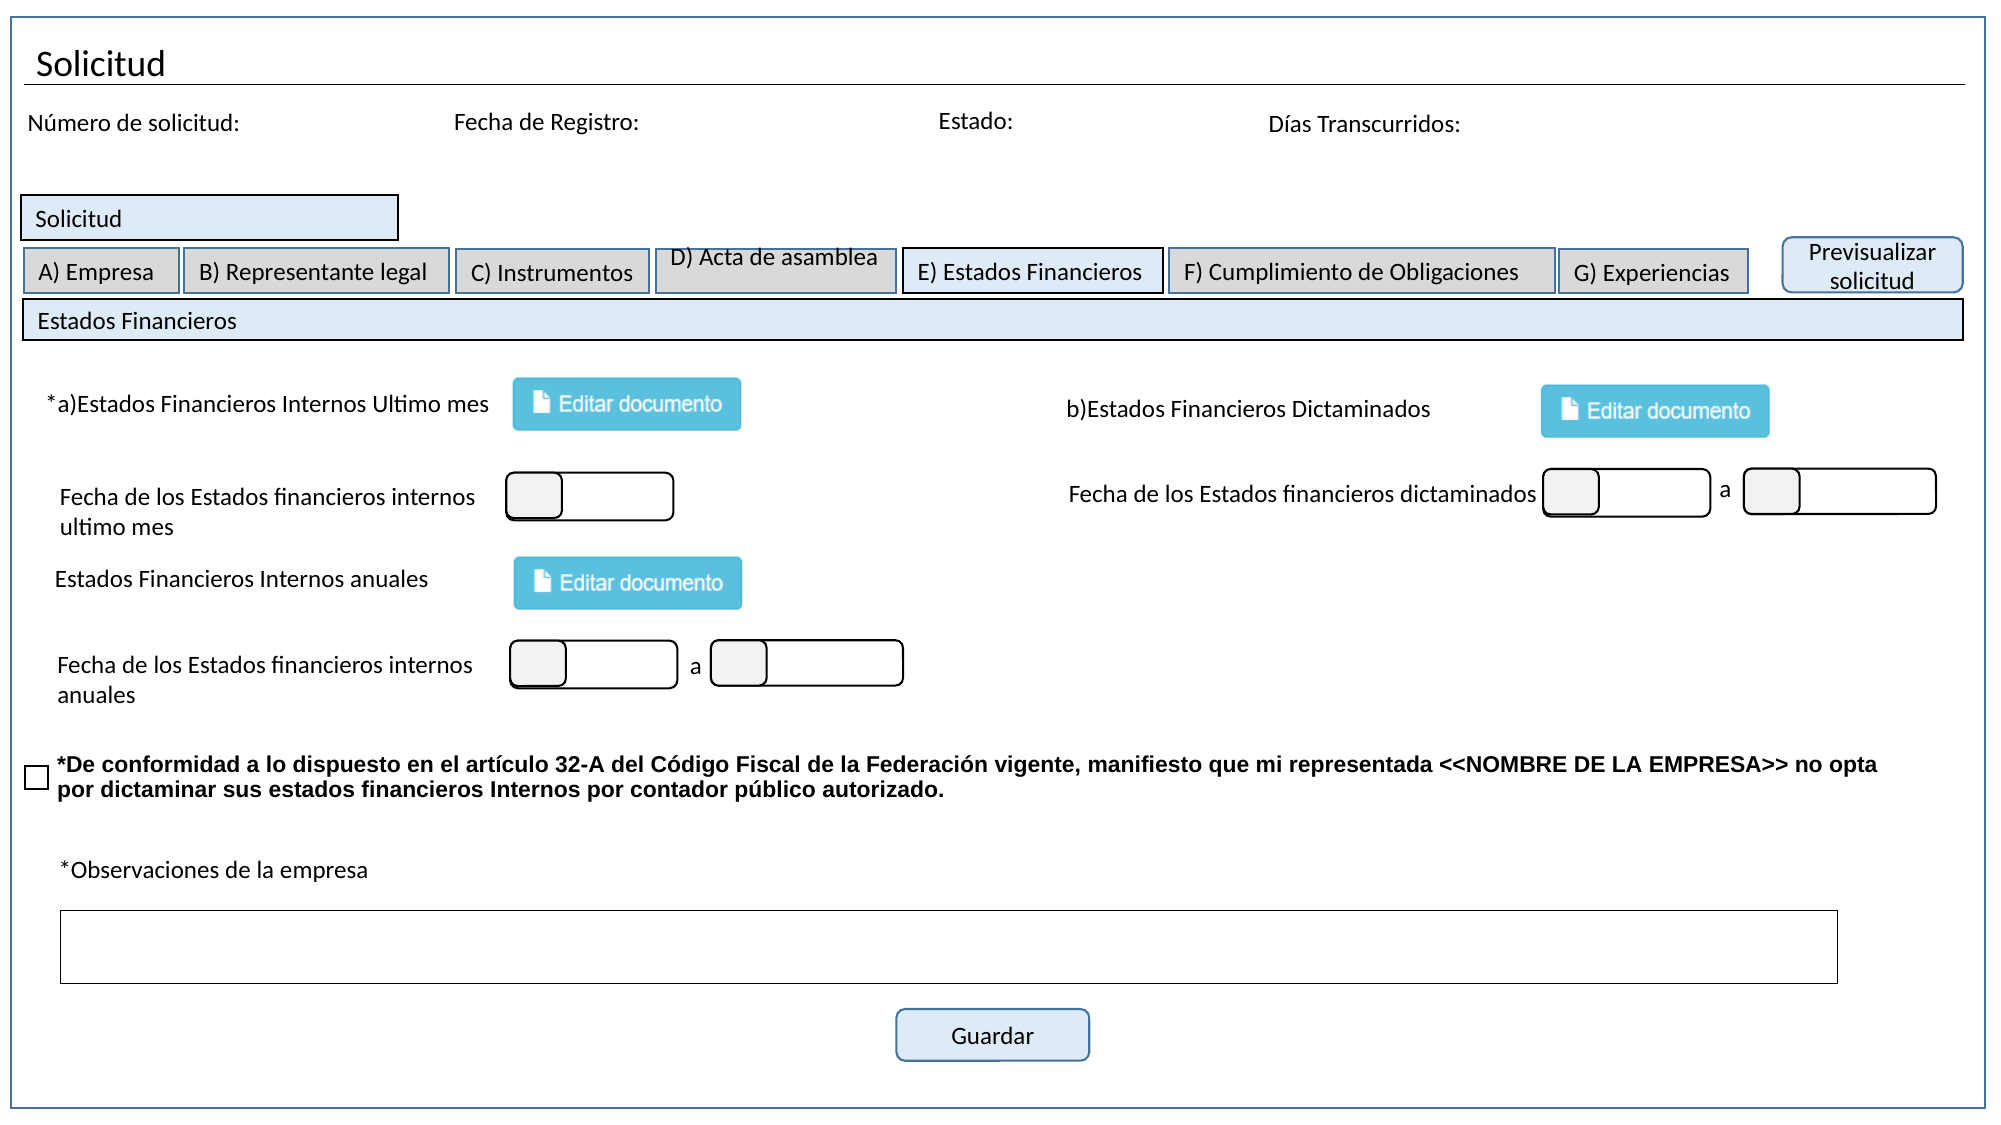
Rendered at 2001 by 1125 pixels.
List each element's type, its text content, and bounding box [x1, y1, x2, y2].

text_box Fecha de los Estados financieros dictaminados [1053, 469, 1545, 515]
text_box [1542, 467, 1600, 516]
text_box C) Instrumentos [455, 248, 650, 294]
text_box [505, 471, 675, 522]
text_box D) Acta de asamblea [655, 248, 897, 294]
text_box Fecha de los Estados financieros internos ultimo mes [45, 472, 551, 548]
text_box [509, 639, 567, 688]
text_box Guardar [895, 1007, 1091, 1062]
text_box a [674, 642, 739, 687]
text_box *a)Estados Financieros Internos Ultimo mes [1, 380, 485, 426]
text_box Solicitud [20, 194, 399, 241]
text_box [1786, 467, 1938, 516]
text_box F) Cumplimiento de Obligaciones [1168, 247, 1556, 294]
text_box [1542, 467, 1711, 518]
picture [487, 548, 778, 618]
text_box a [1704, 465, 1769, 511]
text_box G) Experiencias [1558, 248, 1749, 294]
text_box *Observaciones de la empresa [43, 846, 645, 892]
text_box Fecha de los Estados financieros internos anuales [42, 640, 549, 715]
text_box Previsualizar solicitud [1781, 236, 1964, 294]
text_box Estados Financieros Internos anuales [5, 555, 487, 601]
text_box E) Estados Financieros [902, 247, 1164, 294]
text_box [762, 639, 905, 687]
text_box B) Representante legal [183, 247, 450, 294]
text_box [1744, 467, 1801, 516]
text_box Estados Financieros [22, 298, 1964, 341]
text_box [10, 16, 1986, 1109]
text_box [505, 471, 564, 520]
text_box [509, 639, 676, 690]
text_box [712, 639, 768, 687]
text_box Días Transcurridos: [1254, 100, 1573, 146]
text_box b)Estados Financieros Dictaminados [1051, 385, 1514, 430]
picture [1514, 376, 1805, 446]
text_box A) Empresa [23, 247, 180, 294]
picture [485, 369, 776, 439]
